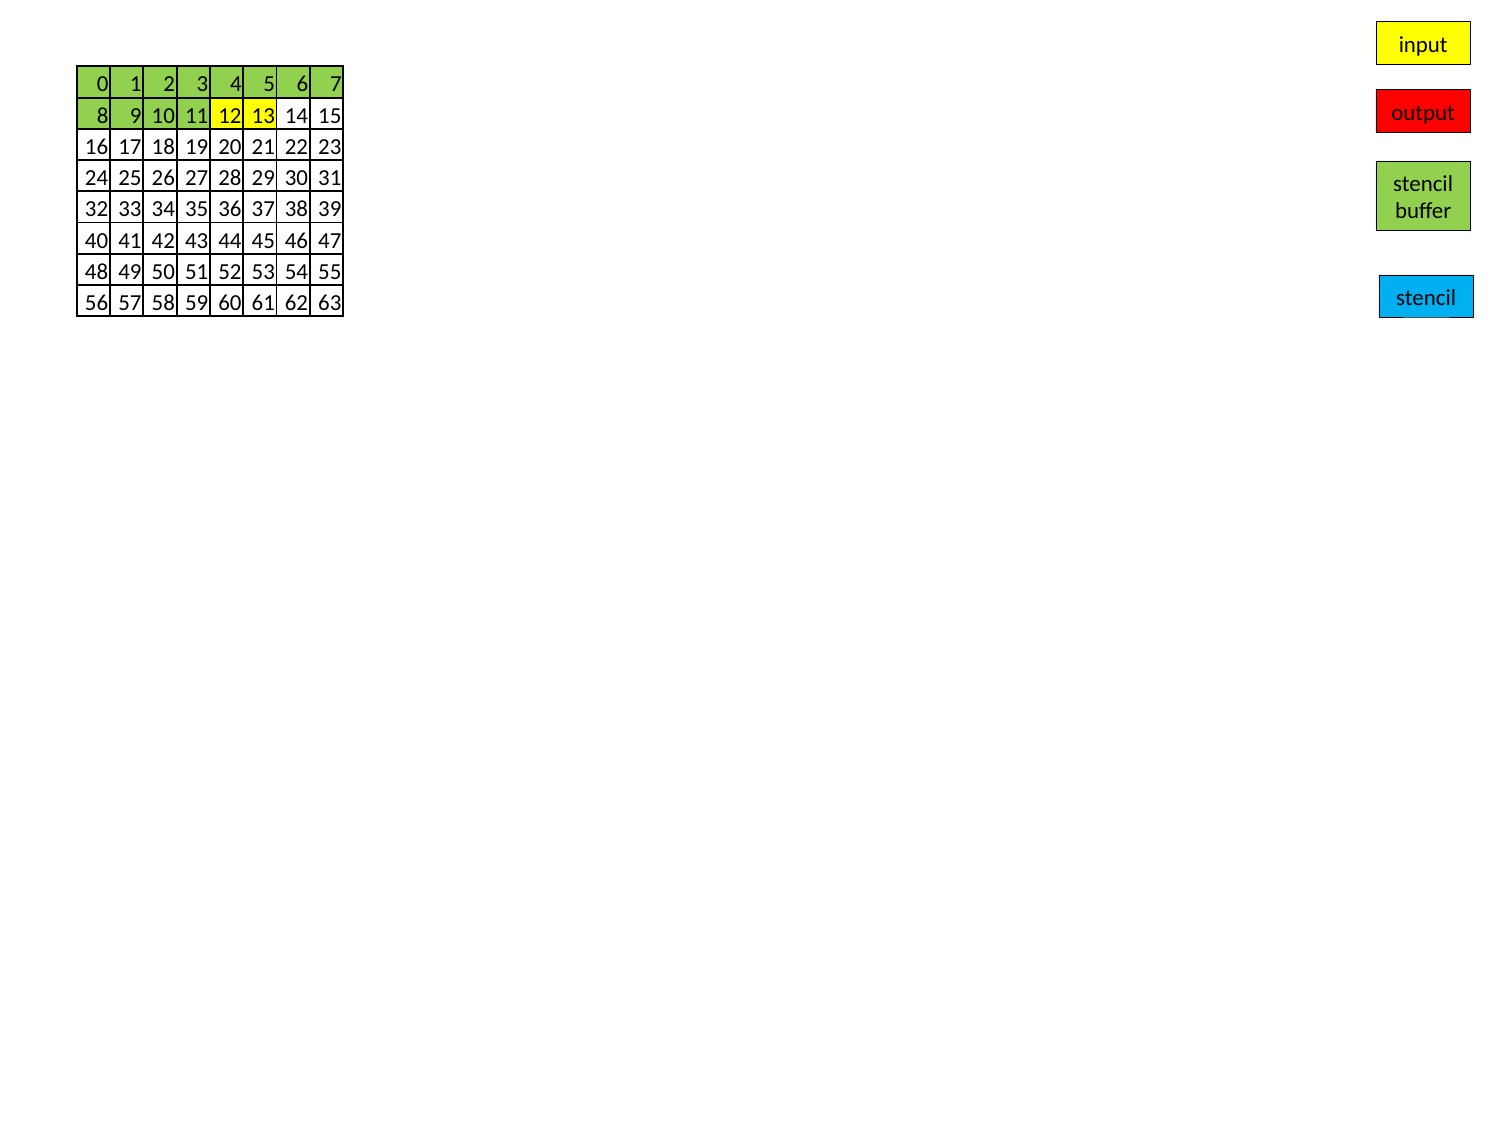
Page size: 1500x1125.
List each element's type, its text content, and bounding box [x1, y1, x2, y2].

table_cell 60 [211, 286, 242, 315]
text_box stencil [1377, 273, 1475, 319]
table_cell 13 [244, 99, 276, 128]
table_cell 35 [178, 192, 209, 222]
table_cell 44 [211, 223, 242, 253]
table_cell 63 [311, 286, 342, 315]
table_cell 26 [144, 161, 176, 190]
table_header 6 [277, 67, 309, 97]
table_header 5 [244, 67, 276, 97]
table_cell 43 [178, 223, 209, 253]
table_header 2 [144, 67, 176, 97]
table_header 3 [178, 67, 209, 97]
table_cell 36 [211, 192, 242, 222]
table_cell 16 [78, 130, 109, 159]
table_cell 37 [244, 192, 276, 222]
table_cell 33 [111, 192, 142, 222]
table_cell 27 [178, 161, 209, 190]
table_cell 46 [277, 223, 309, 253]
text_box input [1374, 20, 1473, 66]
table_cell 17 [111, 130, 142, 159]
table_cell 20 [211, 130, 242, 159]
table_cell 39 [311, 192, 342, 222]
table_cell 22 [277, 130, 309, 159]
table_cell 42 [144, 223, 176, 253]
table_cell 12 [211, 99, 242, 128]
table_cell 8 [78, 99, 109, 128]
table_cell 11 [178, 99, 209, 128]
table_cell 18 [144, 130, 176, 159]
table_cell 59 [178, 286, 209, 315]
table_header 0 [78, 67, 109, 97]
text_box output [1374, 88, 1473, 134]
table_cell 62 [277, 286, 309, 315]
table_cell 29 [244, 161, 276, 190]
table_cell 49 [111, 255, 142, 284]
table_cell 51 [178, 255, 209, 284]
table_cell 52 [211, 255, 242, 284]
table_header 4 [211, 67, 242, 97]
table_cell 28 [211, 161, 242, 190]
table_cell 15 [311, 99, 342, 128]
table_cell 14 [277, 99, 309, 128]
table_cell 34 [144, 192, 176, 222]
table_cell 38 [277, 192, 309, 222]
table_cell 61 [244, 286, 276, 315]
table_cell 19 [178, 130, 209, 159]
table_cell 10 [144, 99, 176, 128]
table_cell 30 [277, 161, 309, 190]
table_cell 45 [244, 223, 276, 253]
table_cell 24 [78, 161, 109, 190]
table_cell 21 [244, 130, 276, 159]
table_cell 47 [311, 223, 342, 253]
table_cell 31 [311, 161, 342, 190]
table_cell 50 [144, 255, 176, 284]
table_cell 57 [111, 286, 142, 315]
table_cell 40 [78, 223, 109, 253]
table_header 7 [311, 67, 342, 97]
table_cell 54 [277, 255, 309, 284]
table_cell 56 [78, 286, 109, 315]
table_cell 53 [244, 255, 276, 284]
table_header 1 [111, 67, 142, 97]
table_cell 32 [78, 192, 109, 222]
table_cell 48 [78, 255, 109, 284]
table_cell 41 [111, 223, 142, 253]
table_cell 55 [311, 255, 342, 284]
table_cell 9 [111, 99, 142, 128]
table_cell 23 [311, 130, 342, 159]
table_cell 58 [144, 286, 176, 315]
text_box stencil buffer [1374, 159, 1473, 233]
table_cell 25 [111, 161, 142, 190]
